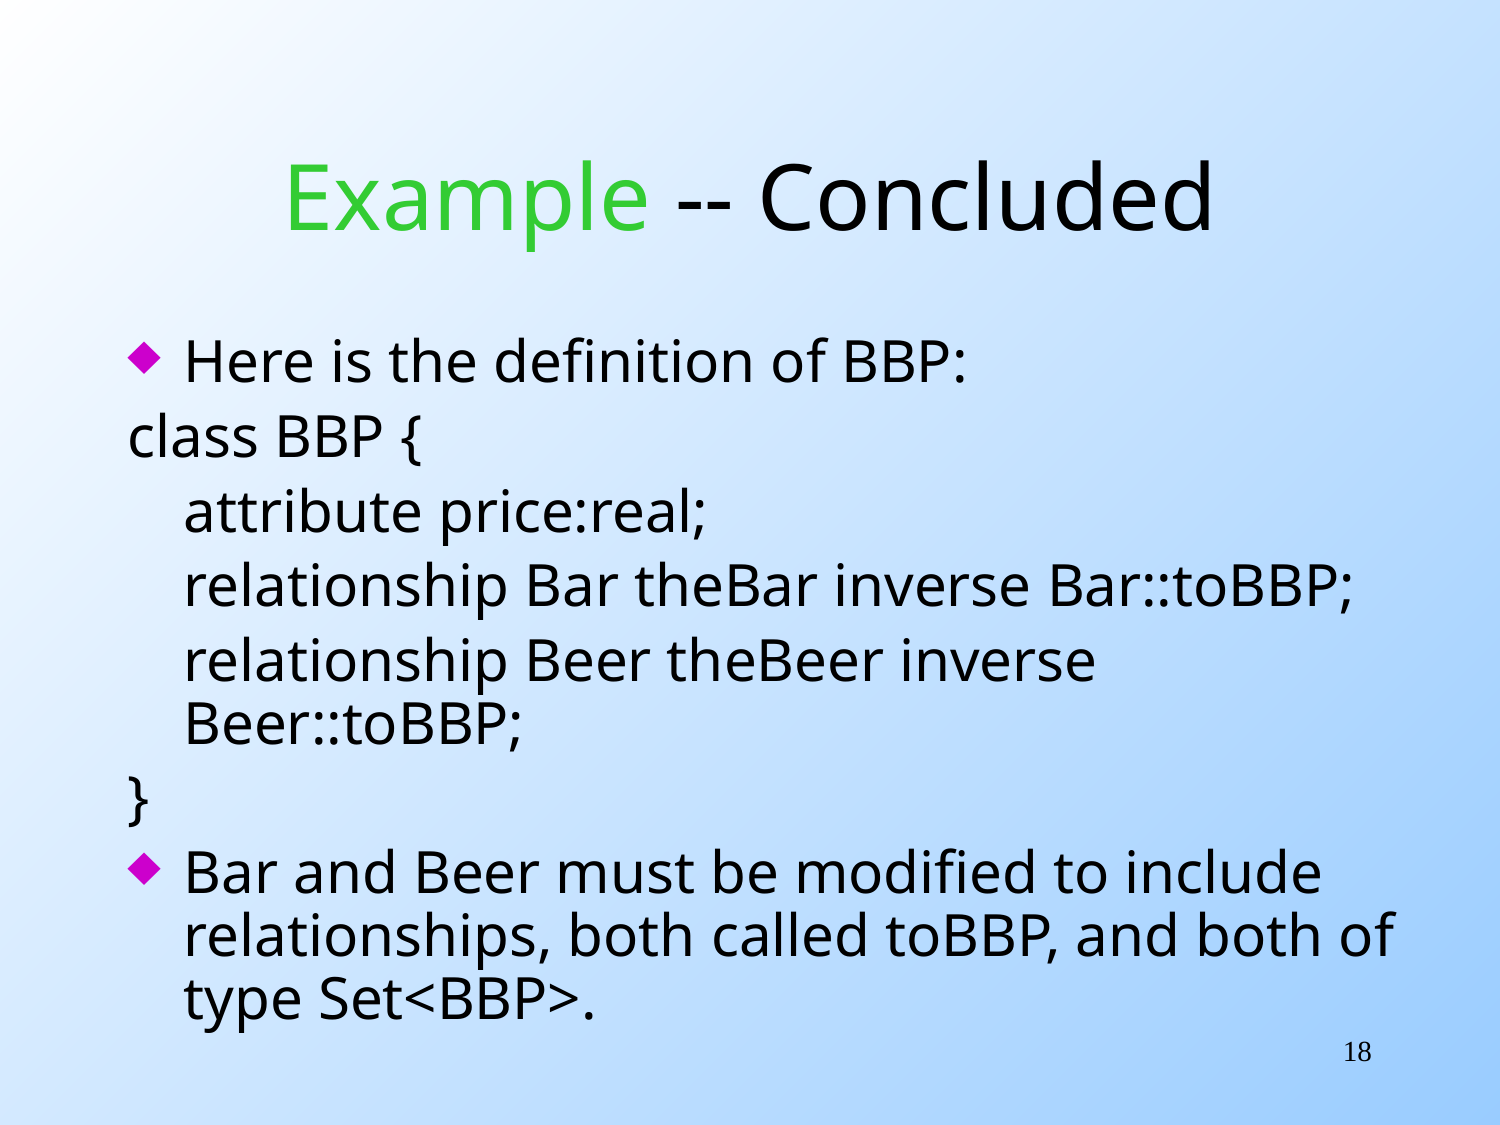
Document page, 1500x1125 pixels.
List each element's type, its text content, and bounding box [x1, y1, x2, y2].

title Example -- Concluded [112, 99, 1388, 288]
list Here is the definition of BBP: class BBP { attribute price:real; relationship Bar theBar inverse Bar::toBBP; relationship Beer theBeer inverse Beer::toBBP; } Bar and Beer must be modified to include relationships, both called toBBP, and both of type Set<BBP>. [112, 324, 1463, 1025]
slide_number 18 [1074, 1025, 1388, 1100]
